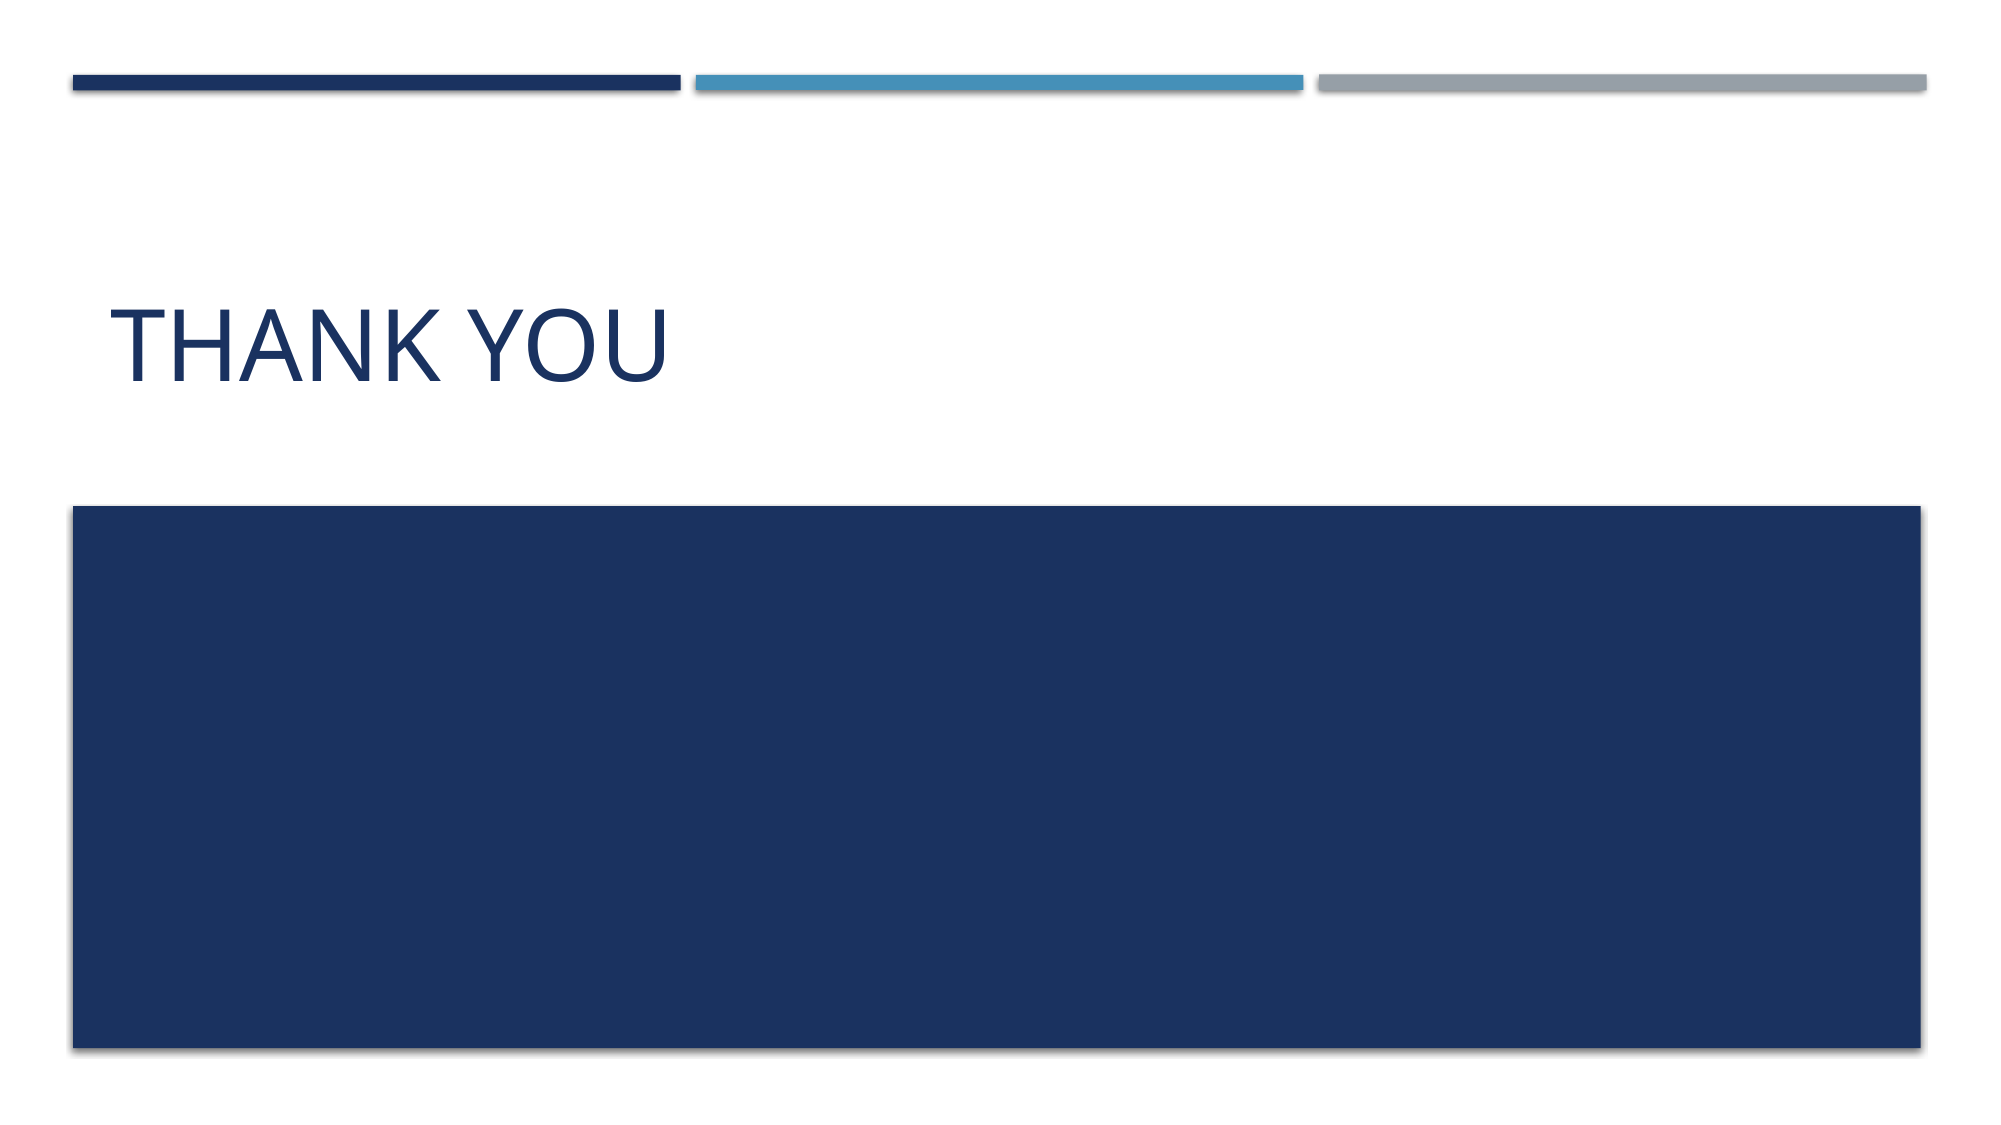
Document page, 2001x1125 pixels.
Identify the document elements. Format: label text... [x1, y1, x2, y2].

title Thank you [95, 167, 1899, 410]
